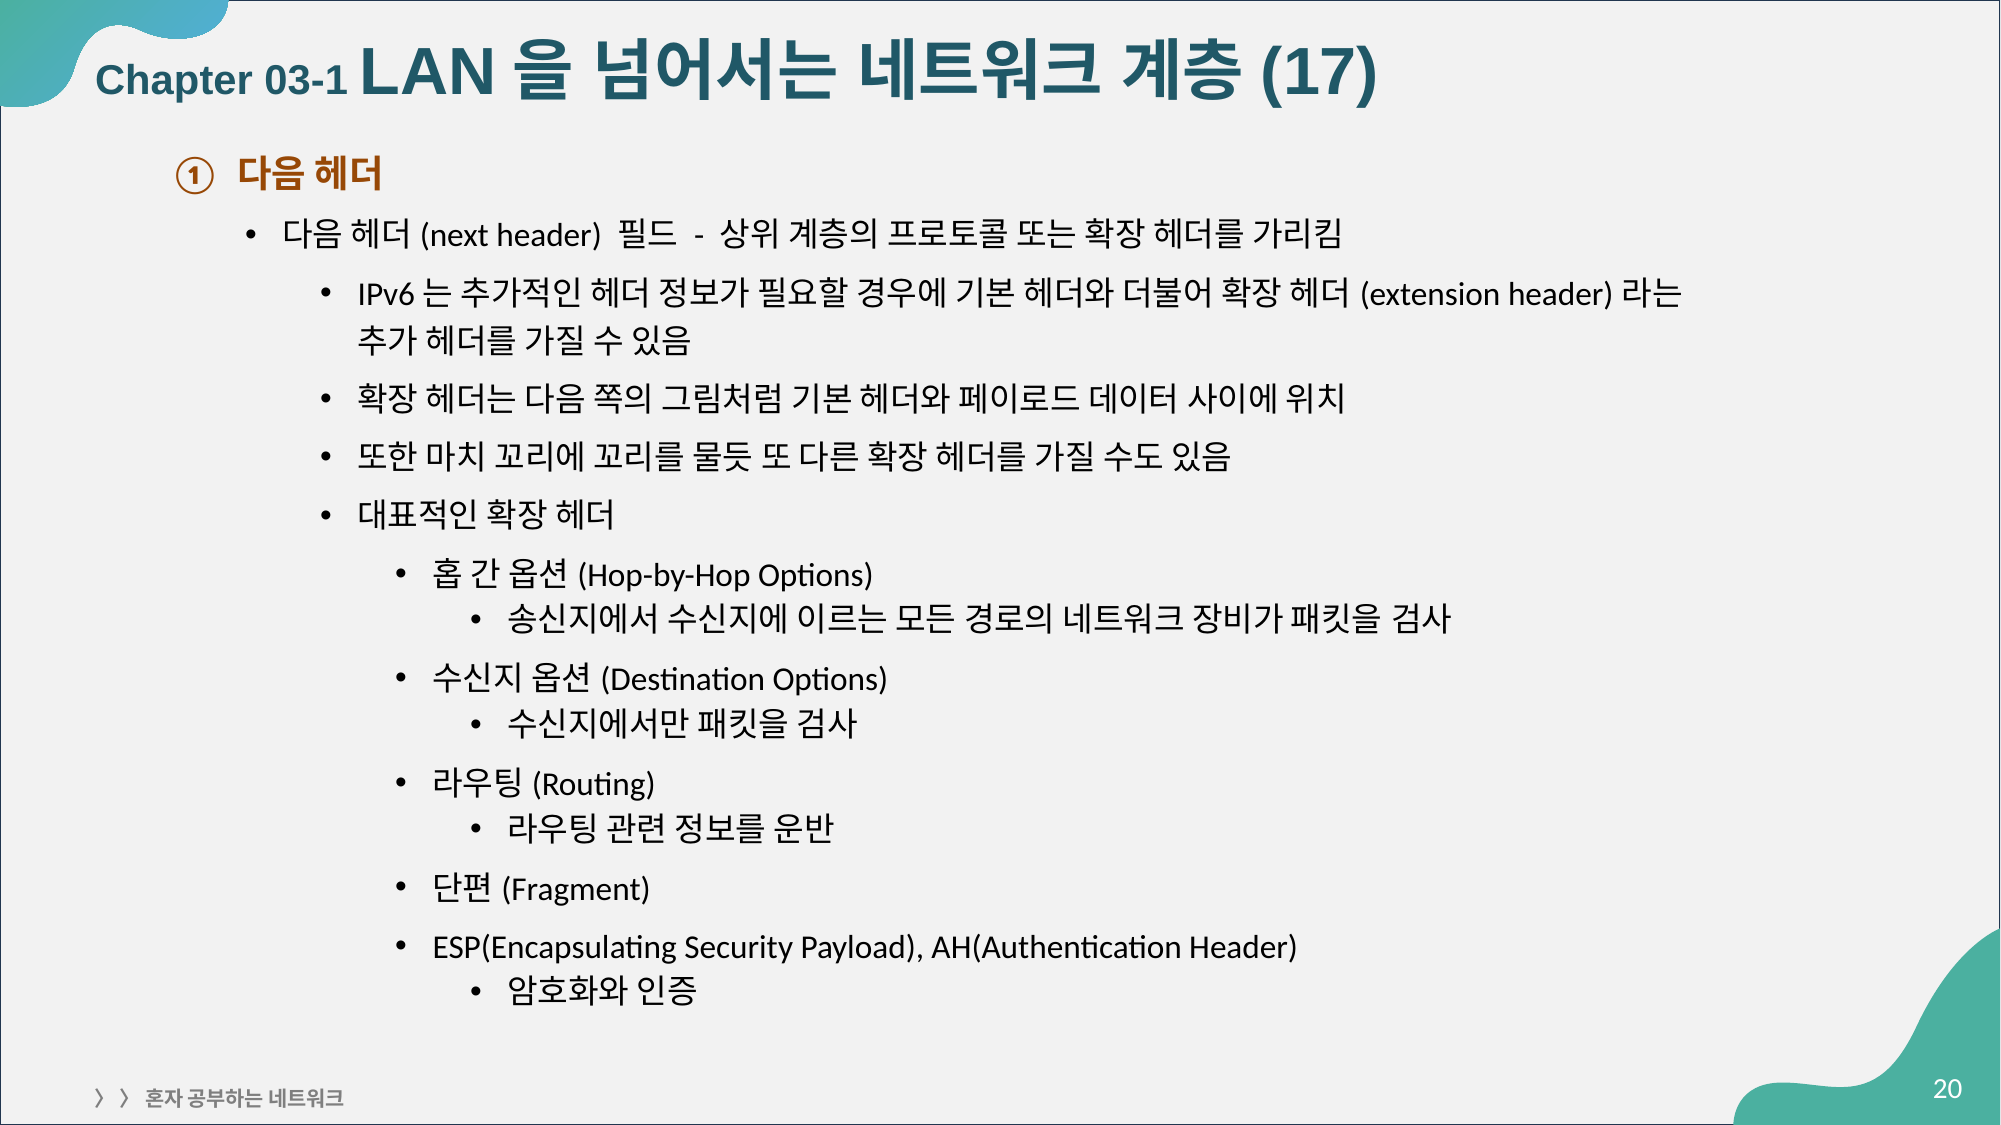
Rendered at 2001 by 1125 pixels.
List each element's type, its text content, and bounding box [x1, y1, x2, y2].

slide_number ‹#› [1917, 1061, 1984, 1122]
footer 〉 〉 혼자 공부하는 네트워크 [79, 1078, 755, 1114]
list ① 다음 헤더 다음 헤더(next header) 필드 - 상위 계층의 프로토콜 또는 확장 헤더를 가리킴 IPv6는 추가적인 헤더 정보가 필요할 경우에 기본 헤더와 더불어 확장 헤더(extension header)라는 추가 헤더를 가질 수 있음 확장 헤더는 다음 쪽의 그림처럼 기본 헤더와 페이로드 데이터 사이에 위치 또한 마치 꼬리에 꼬리를 물듯 또 다른 확장 헤더를 가질 수도 있음 대표적인 확장 헤더 홉 간 옵션(Hop-by-Hop Options) 송신지에서 수신지에 이르는 모든 경로의 네트워크 장비가 패킷을 검사 수신지 옵션(Destination Options) 수신지에서만 패킷을 검사 라우팅(Routing) 라우팅 관련 정보를 운반 단편(Fragment) ESP(Encapsulating Security Payload), AH(Authentication Header) 암호화와 인증 [79, 133, 1931, 1079]
title Chapter 03-1 LAN을 넘어서는 네트워크 계층(17) [79, 17, 1931, 128]
